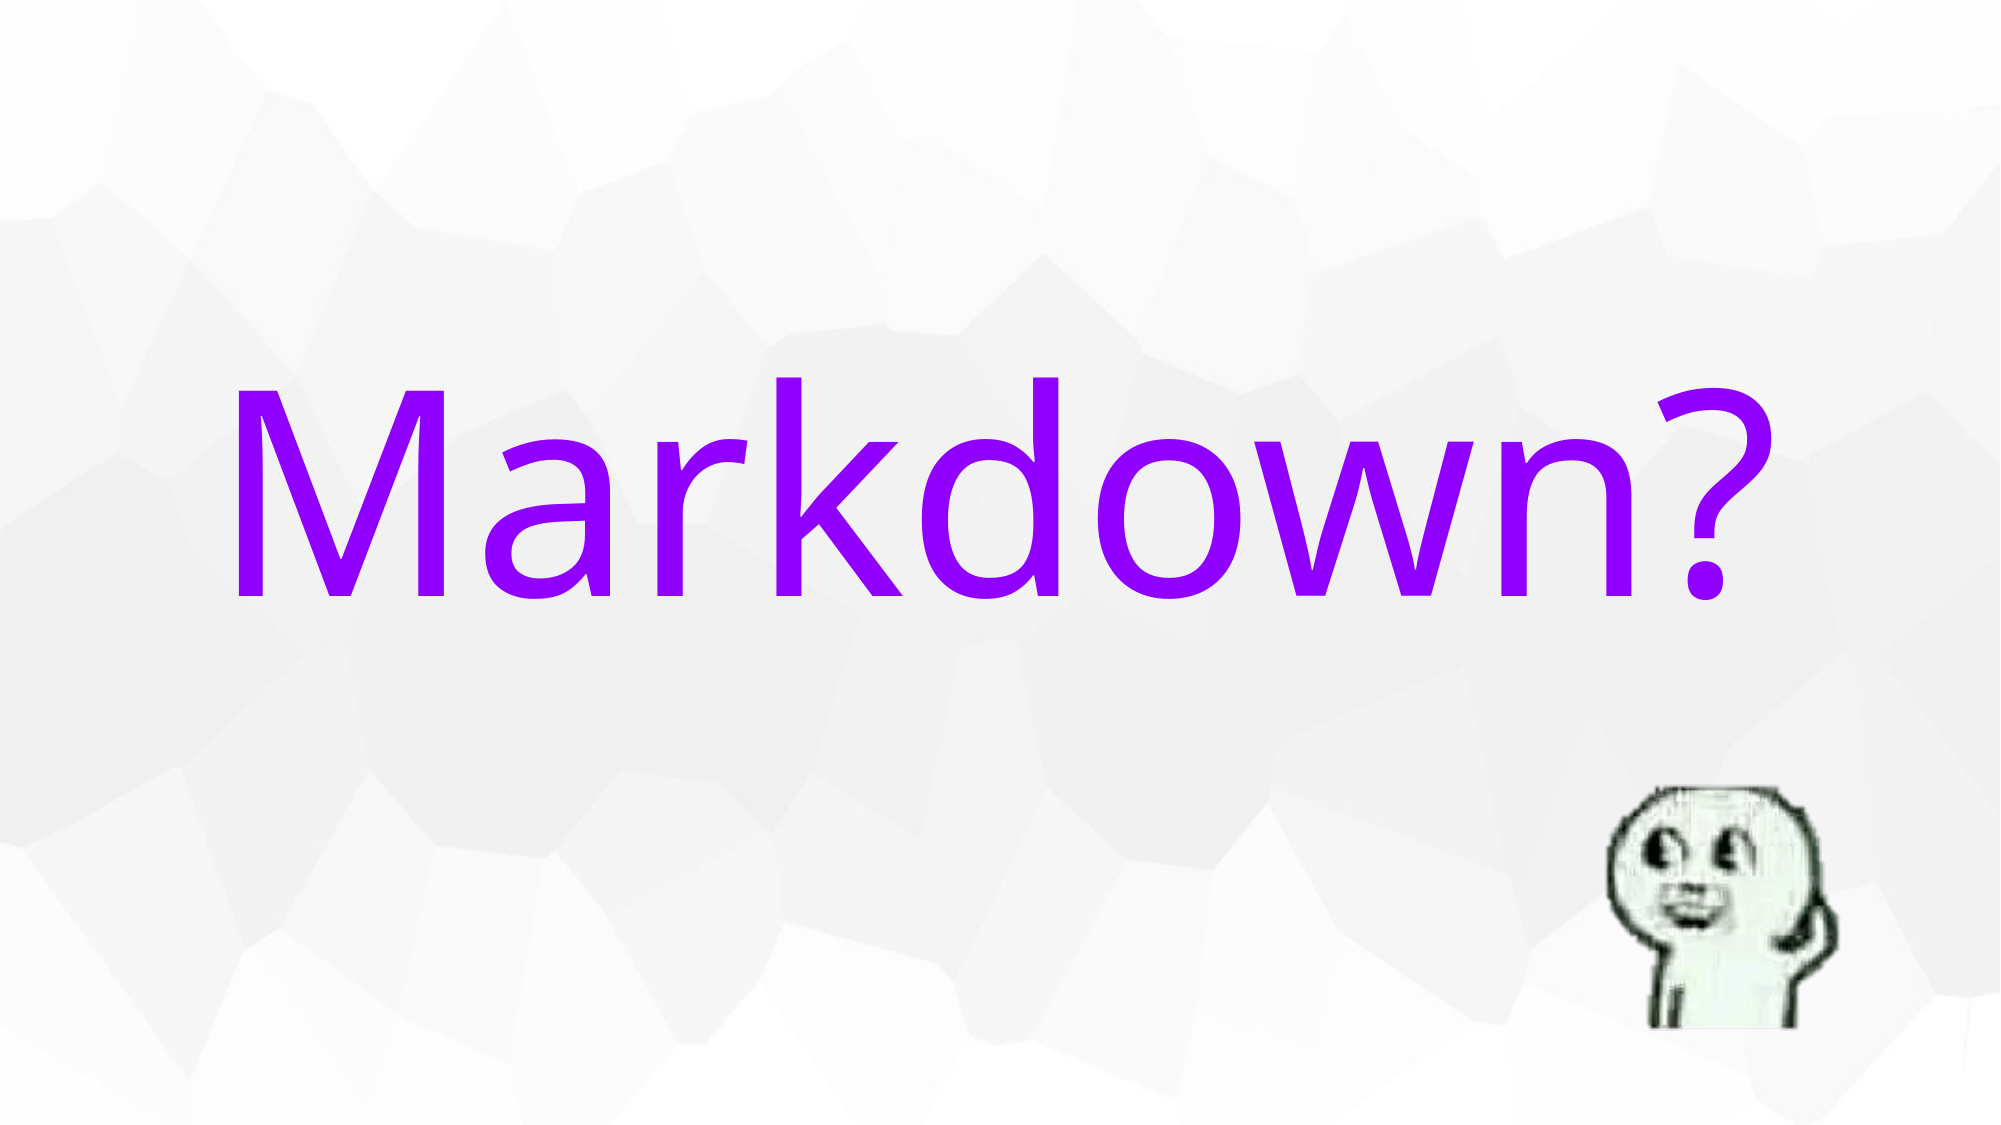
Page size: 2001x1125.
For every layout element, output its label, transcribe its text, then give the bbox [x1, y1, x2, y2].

text_box Markdown? [197, 301, 1795, 661]
picture [0, 0, 2001, 1125]
